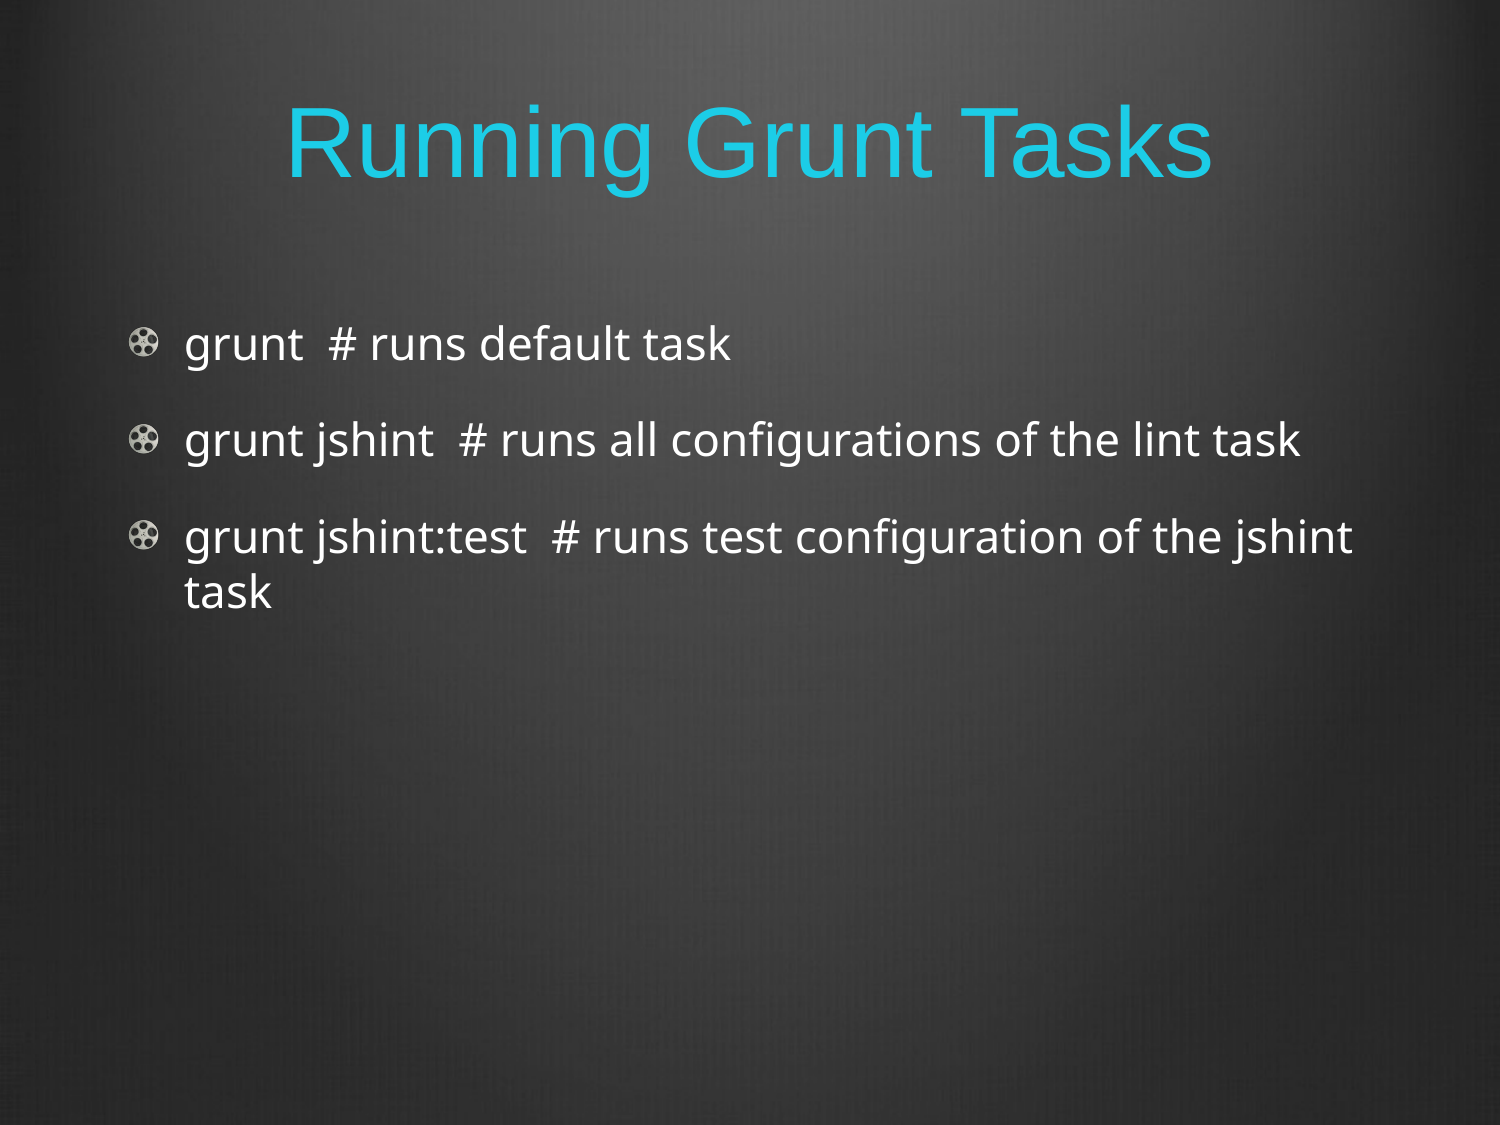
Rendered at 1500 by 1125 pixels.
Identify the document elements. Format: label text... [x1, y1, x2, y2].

picture [127, 518, 160, 551]
list grunt # runs default task grunt jshint # runs all configurations of the lint task grunt jshint:test # runs test configuration of the jshint task [112, 306, 1388, 1005]
picture [127, 422, 160, 455]
title Running Grunt Tasks [112, 19, 1388, 255]
picture [127, 325, 160, 358]
